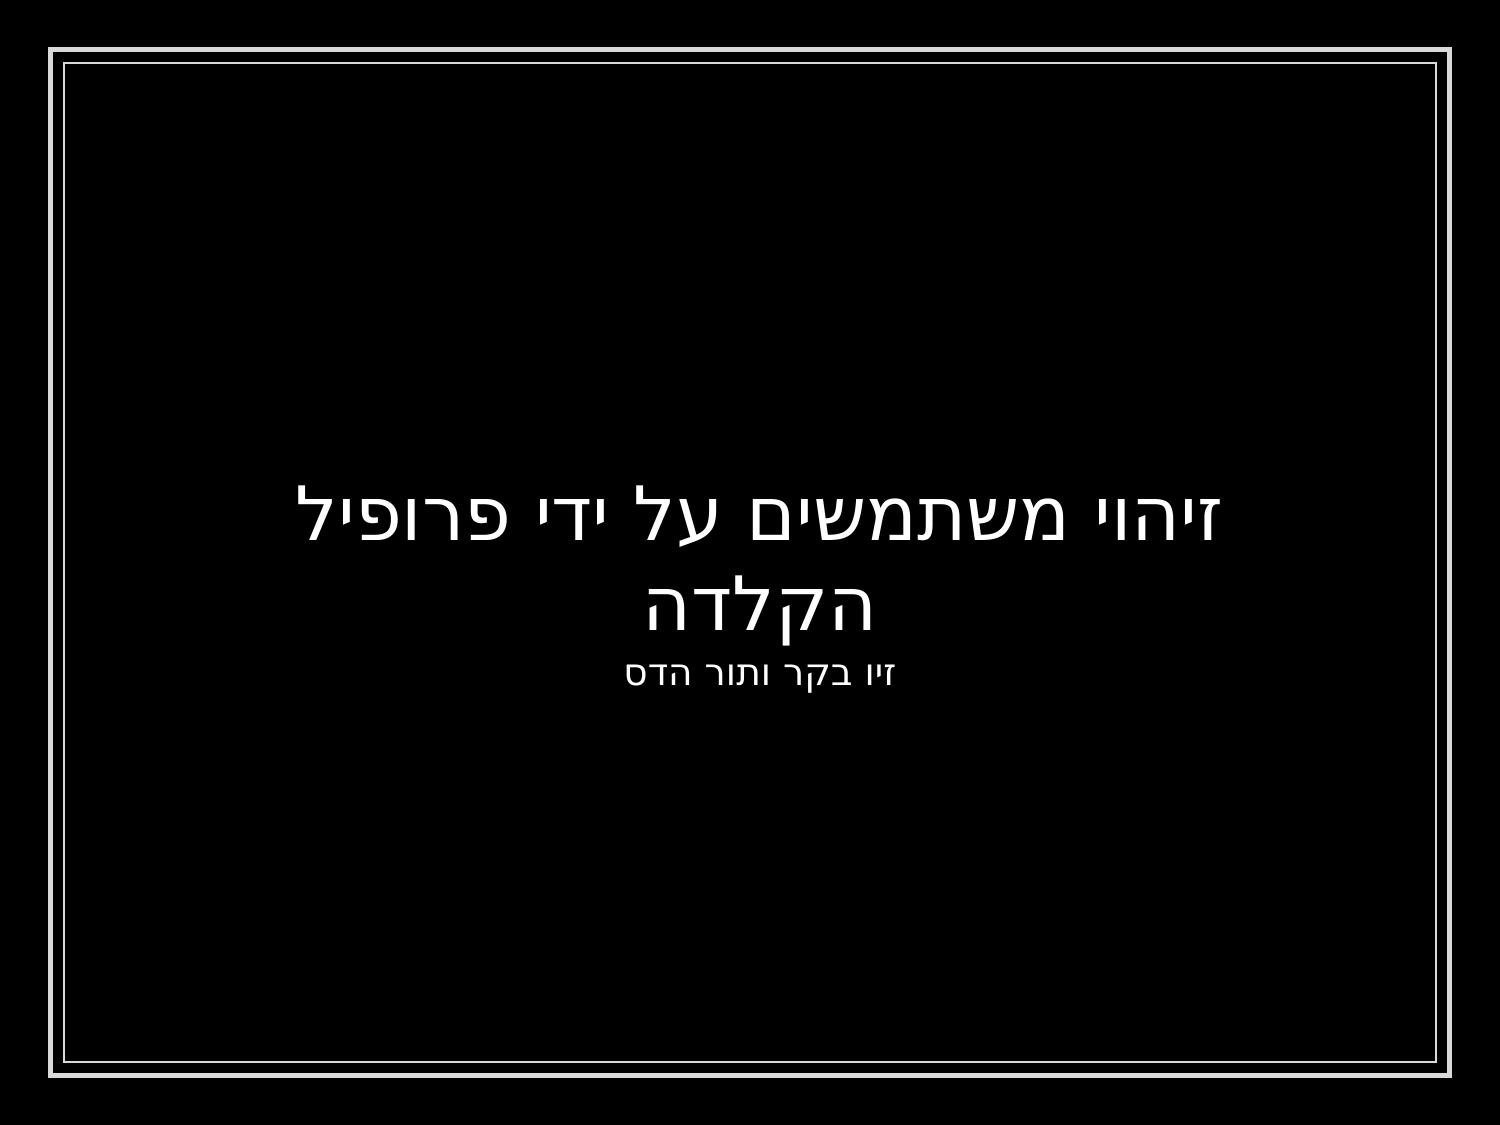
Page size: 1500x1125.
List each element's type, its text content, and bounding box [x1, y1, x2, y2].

title זיהוי משתמשים על ידי פרופיל הקלדה [225, 428, 1295, 683]
text_box זיו בקר ותור הדס [300, 566, 1220, 820]
